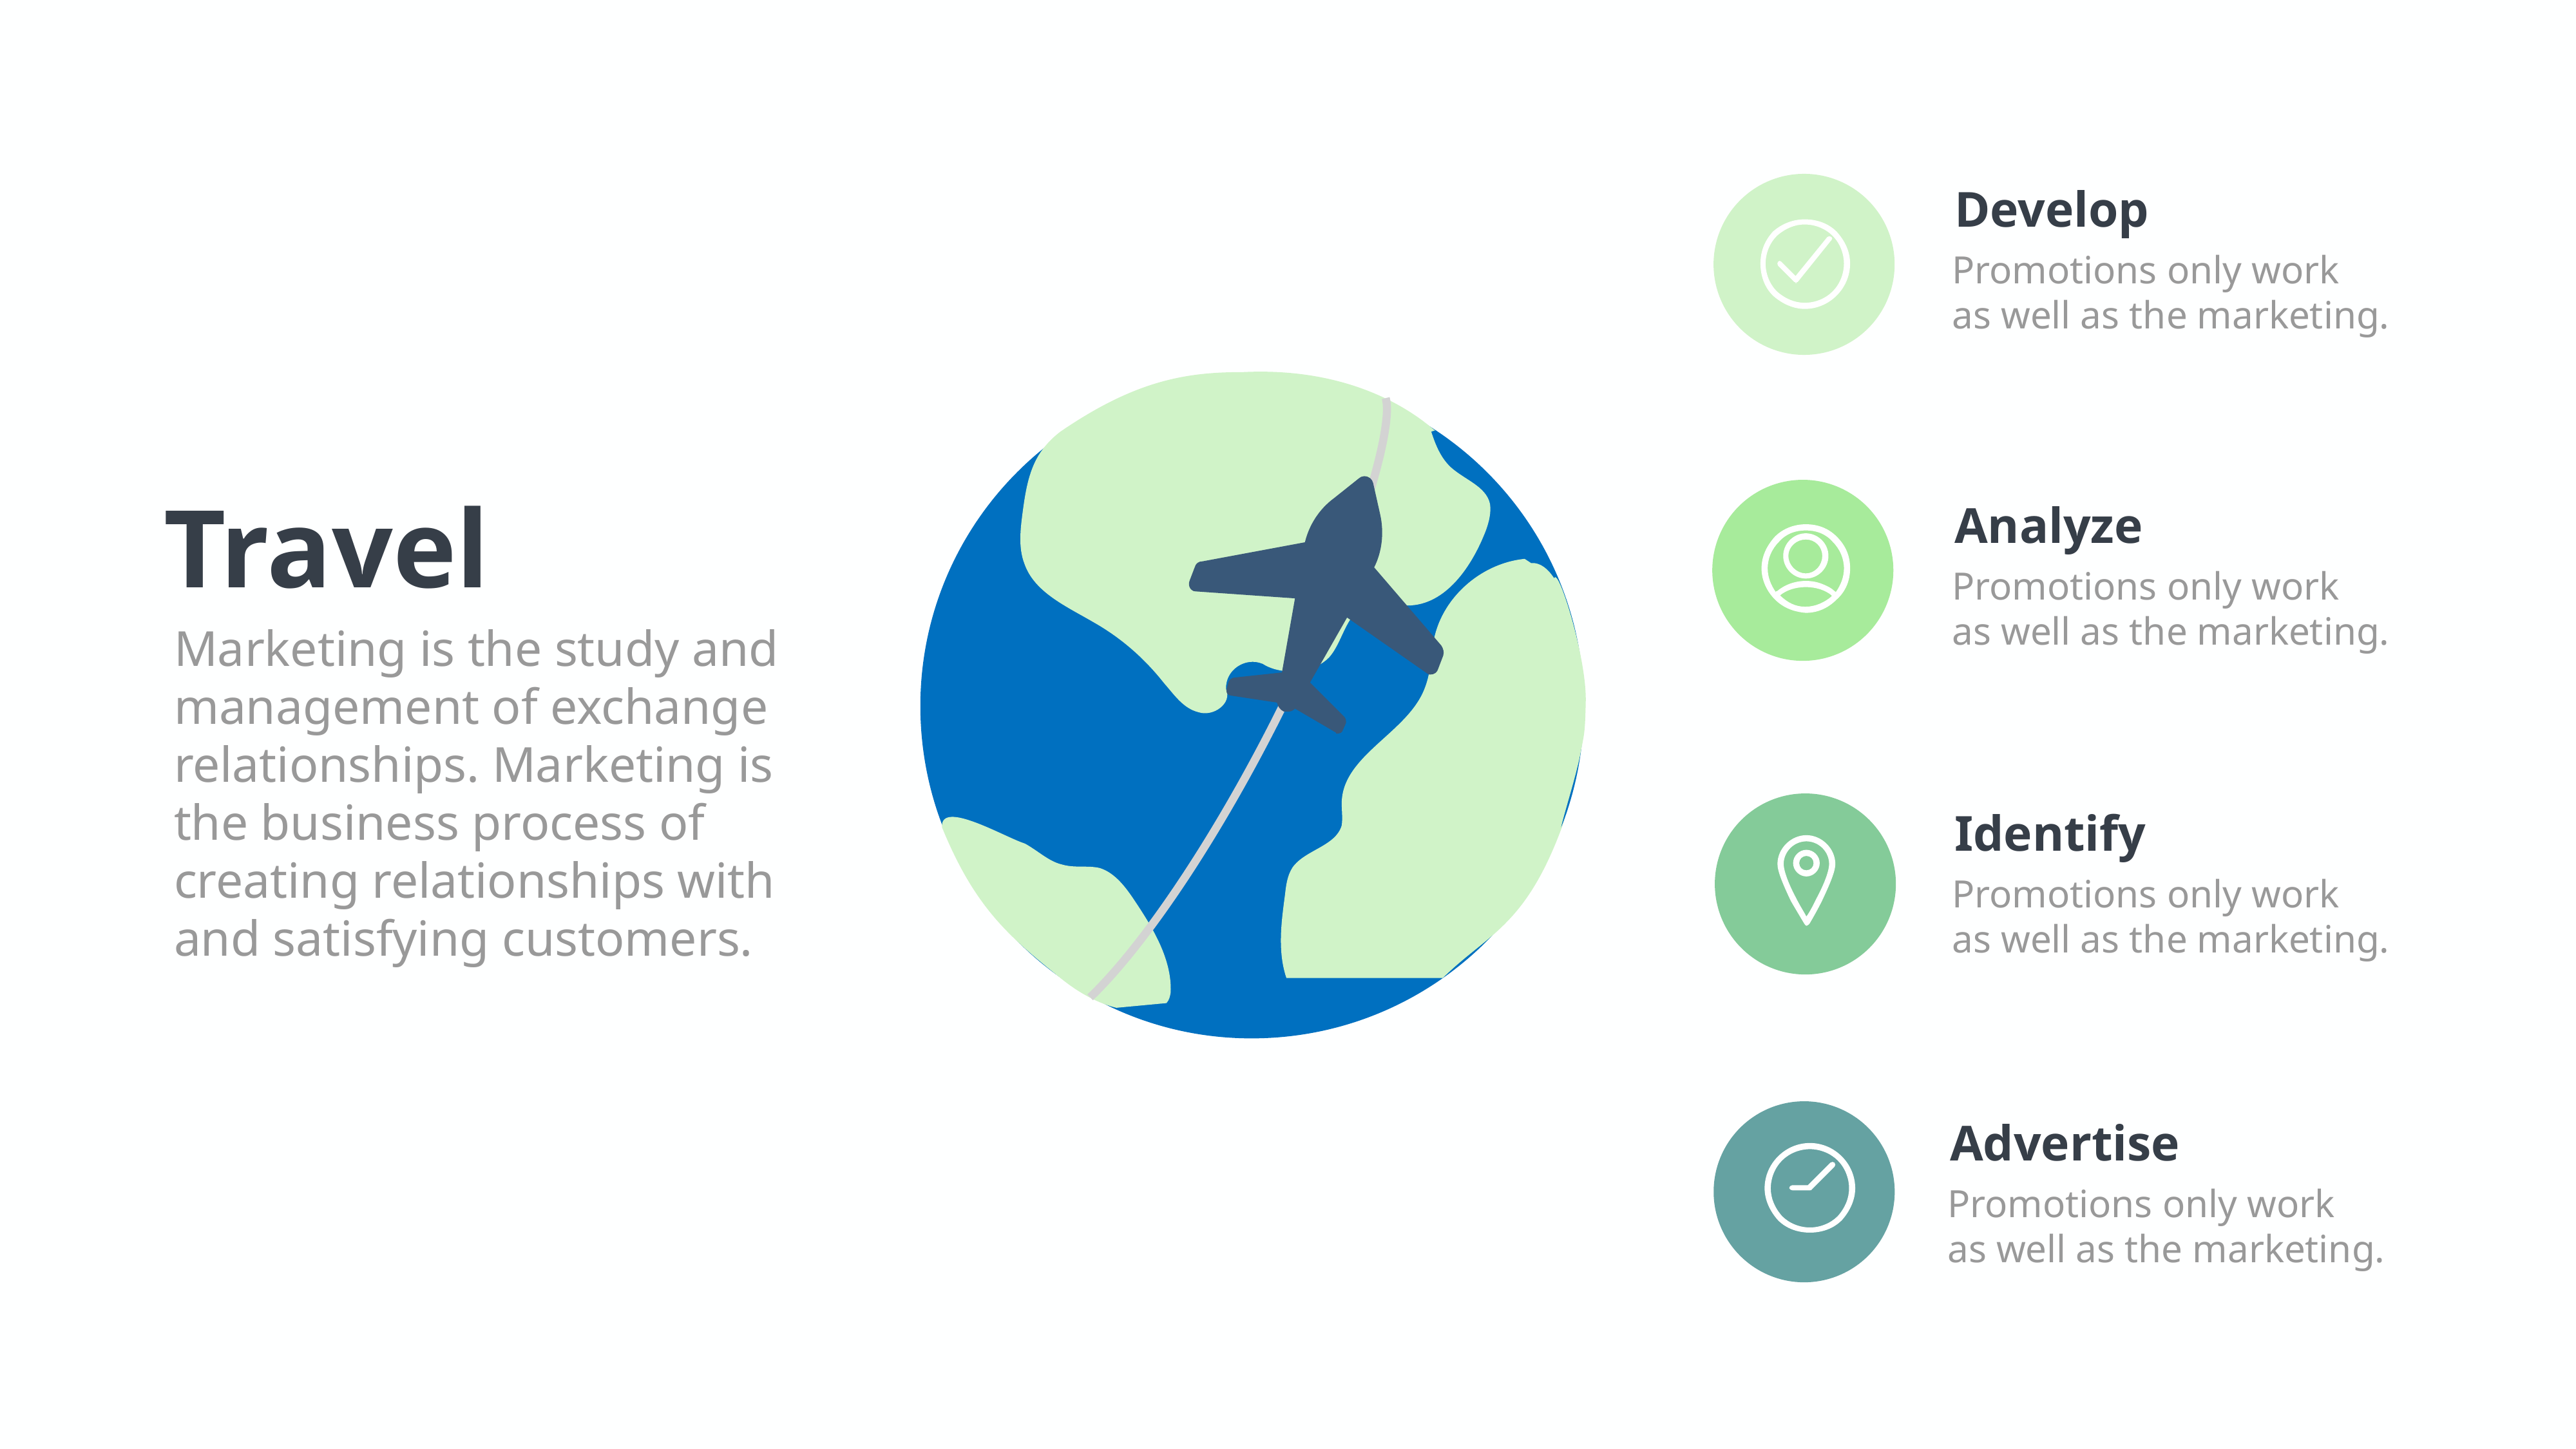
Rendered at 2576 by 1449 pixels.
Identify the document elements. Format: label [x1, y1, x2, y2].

text_box [1777, 835, 1836, 926]
text_box [1563, 759, 1580, 820]
text_box [1373, 399, 1491, 606]
text_box [1942, 173, 2420, 343]
text_box [1760, 219, 1851, 309]
text_box [1248, 598, 1295, 676]
text_box [1761, 524, 1851, 613]
text_box [164, 475, 828, 974]
text_box [1713, 173, 1896, 356]
text_box [1942, 798, 2420, 967]
text_box [1188, 476, 1444, 734]
text_box [1444, 938, 1491, 978]
text_box [1338, 398, 1388, 494]
text_box [1408, 428, 1564, 636]
text_box [1713, 1101, 1896, 1283]
text_box [1712, 479, 1894, 662]
text_box [1942, 490, 2420, 659]
text_box [1281, 558, 1586, 978]
text_box [1090, 697, 1281, 998]
text_box [1764, 1142, 1856, 1233]
text_box [1714, 793, 1897, 976]
text_box [920, 449, 1237, 902]
text_box [1020, 372, 1385, 714]
text_box [1938, 1107, 2416, 1276]
text_box [1108, 620, 1443, 1039]
text_box [942, 817, 1171, 1008]
